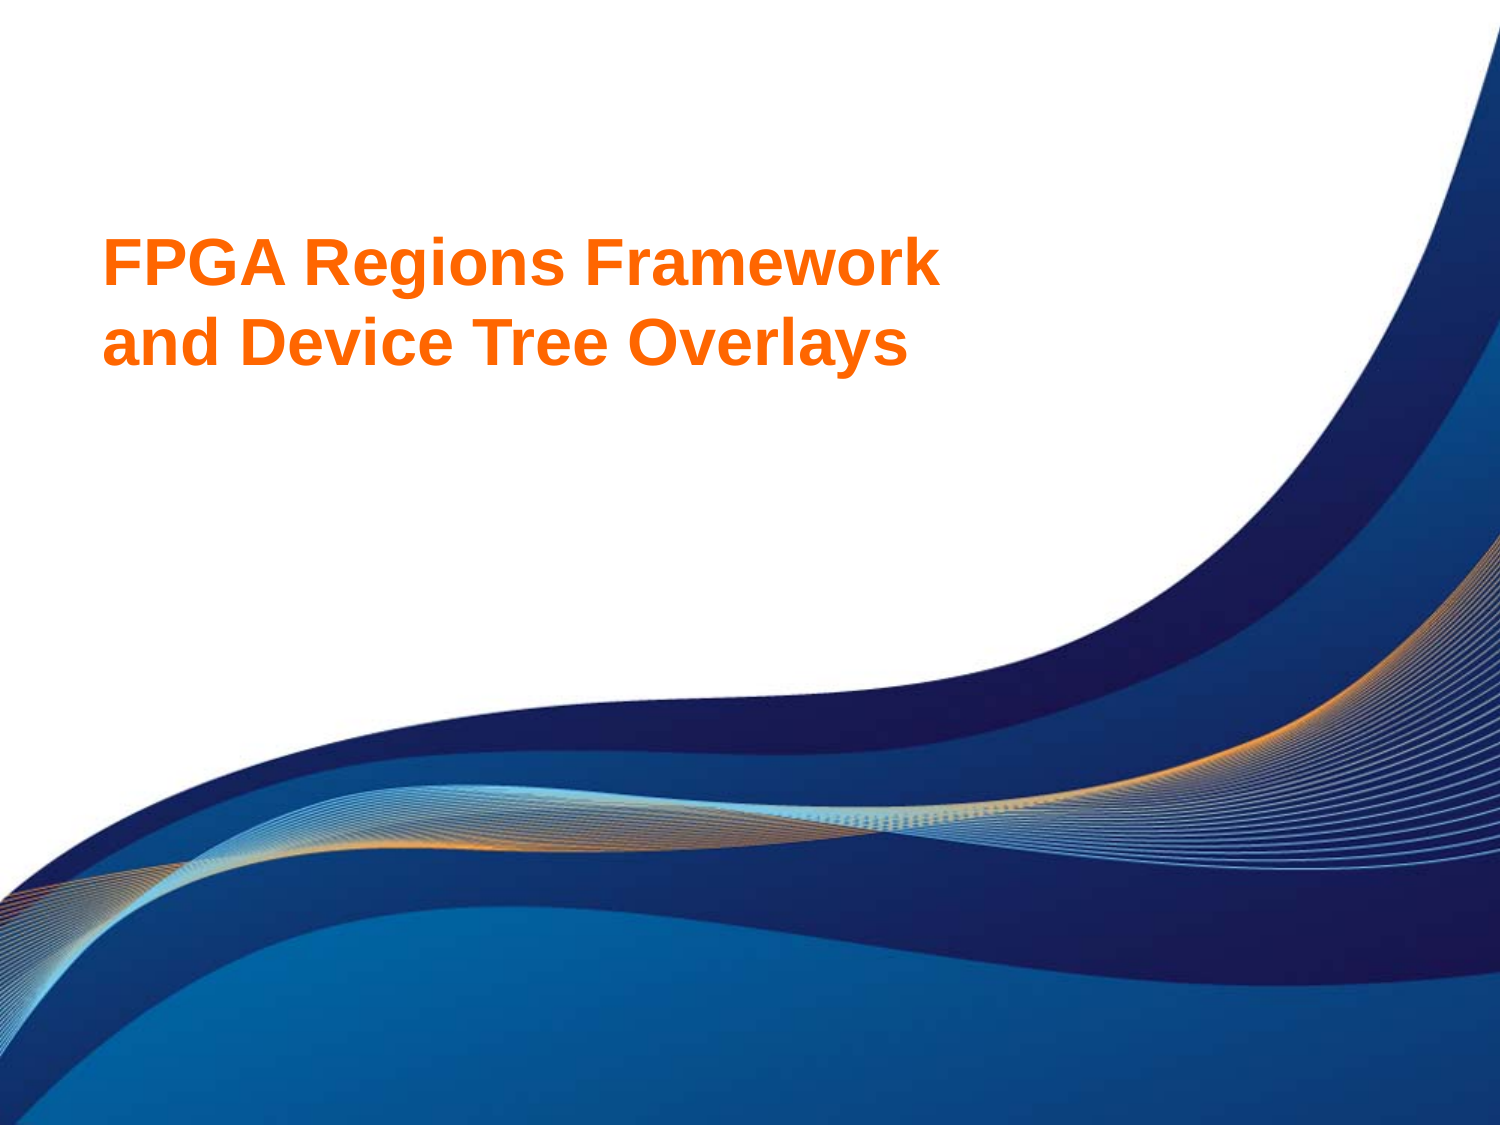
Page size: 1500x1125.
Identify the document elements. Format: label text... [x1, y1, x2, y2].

title FPGA Regions Framework and Device Tree Overlays [87, 204, 1044, 393]
picture [0, 0, 1500, 1125]
